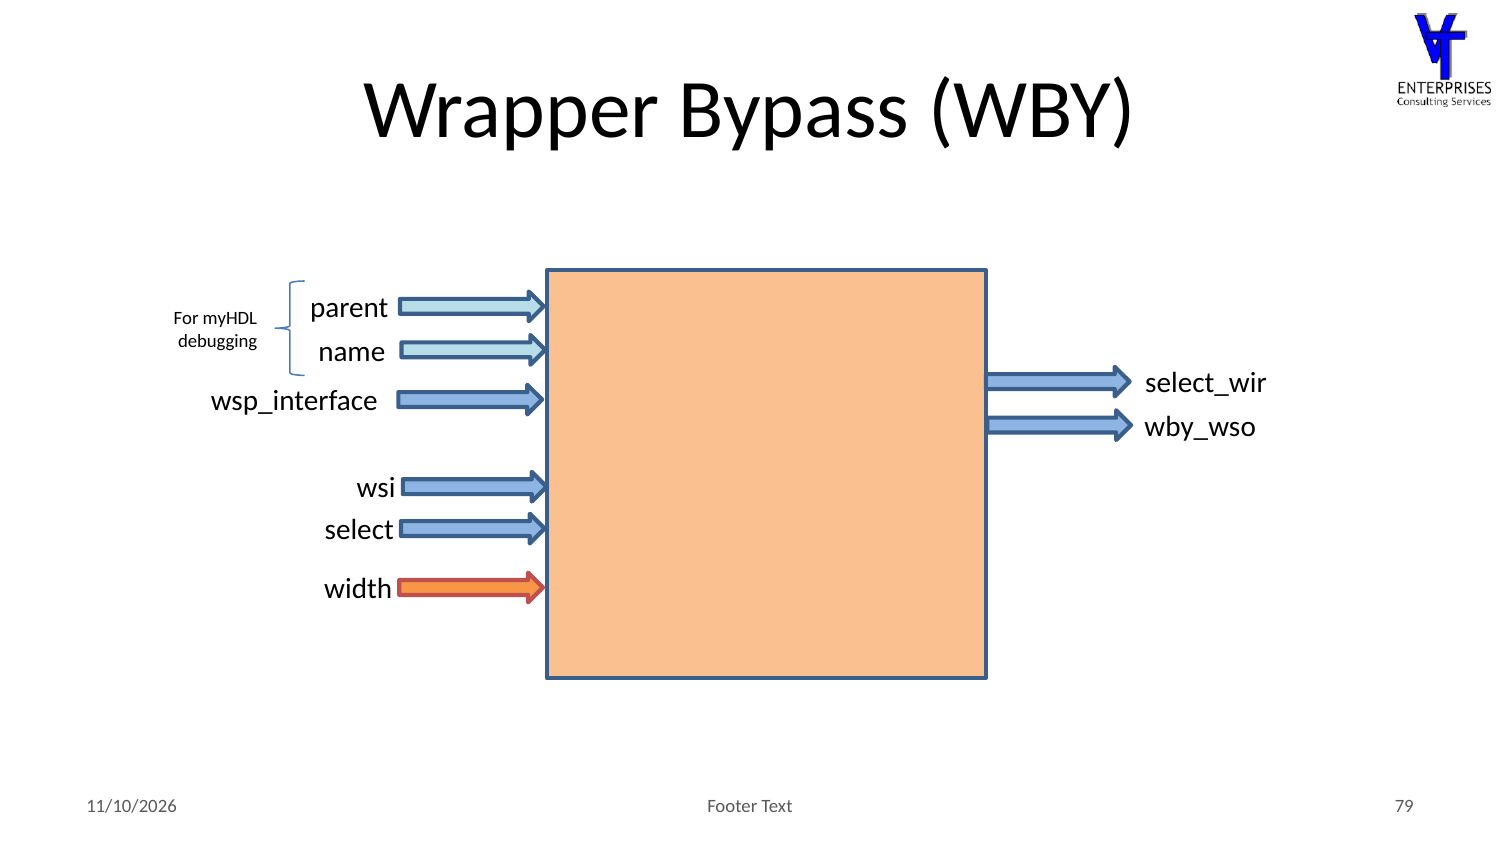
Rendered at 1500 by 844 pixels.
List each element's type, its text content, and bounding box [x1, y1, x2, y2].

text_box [131, 269, 1407, 679]
title Wrapper Bypass (WBY) [75, 33, 1425, 175]
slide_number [75, 782, 425, 827]
slide_number 79 [1074, 782, 1425, 827]
picture [1397, 13, 1491, 107]
footer Footer Text [512, 782, 988, 827]
